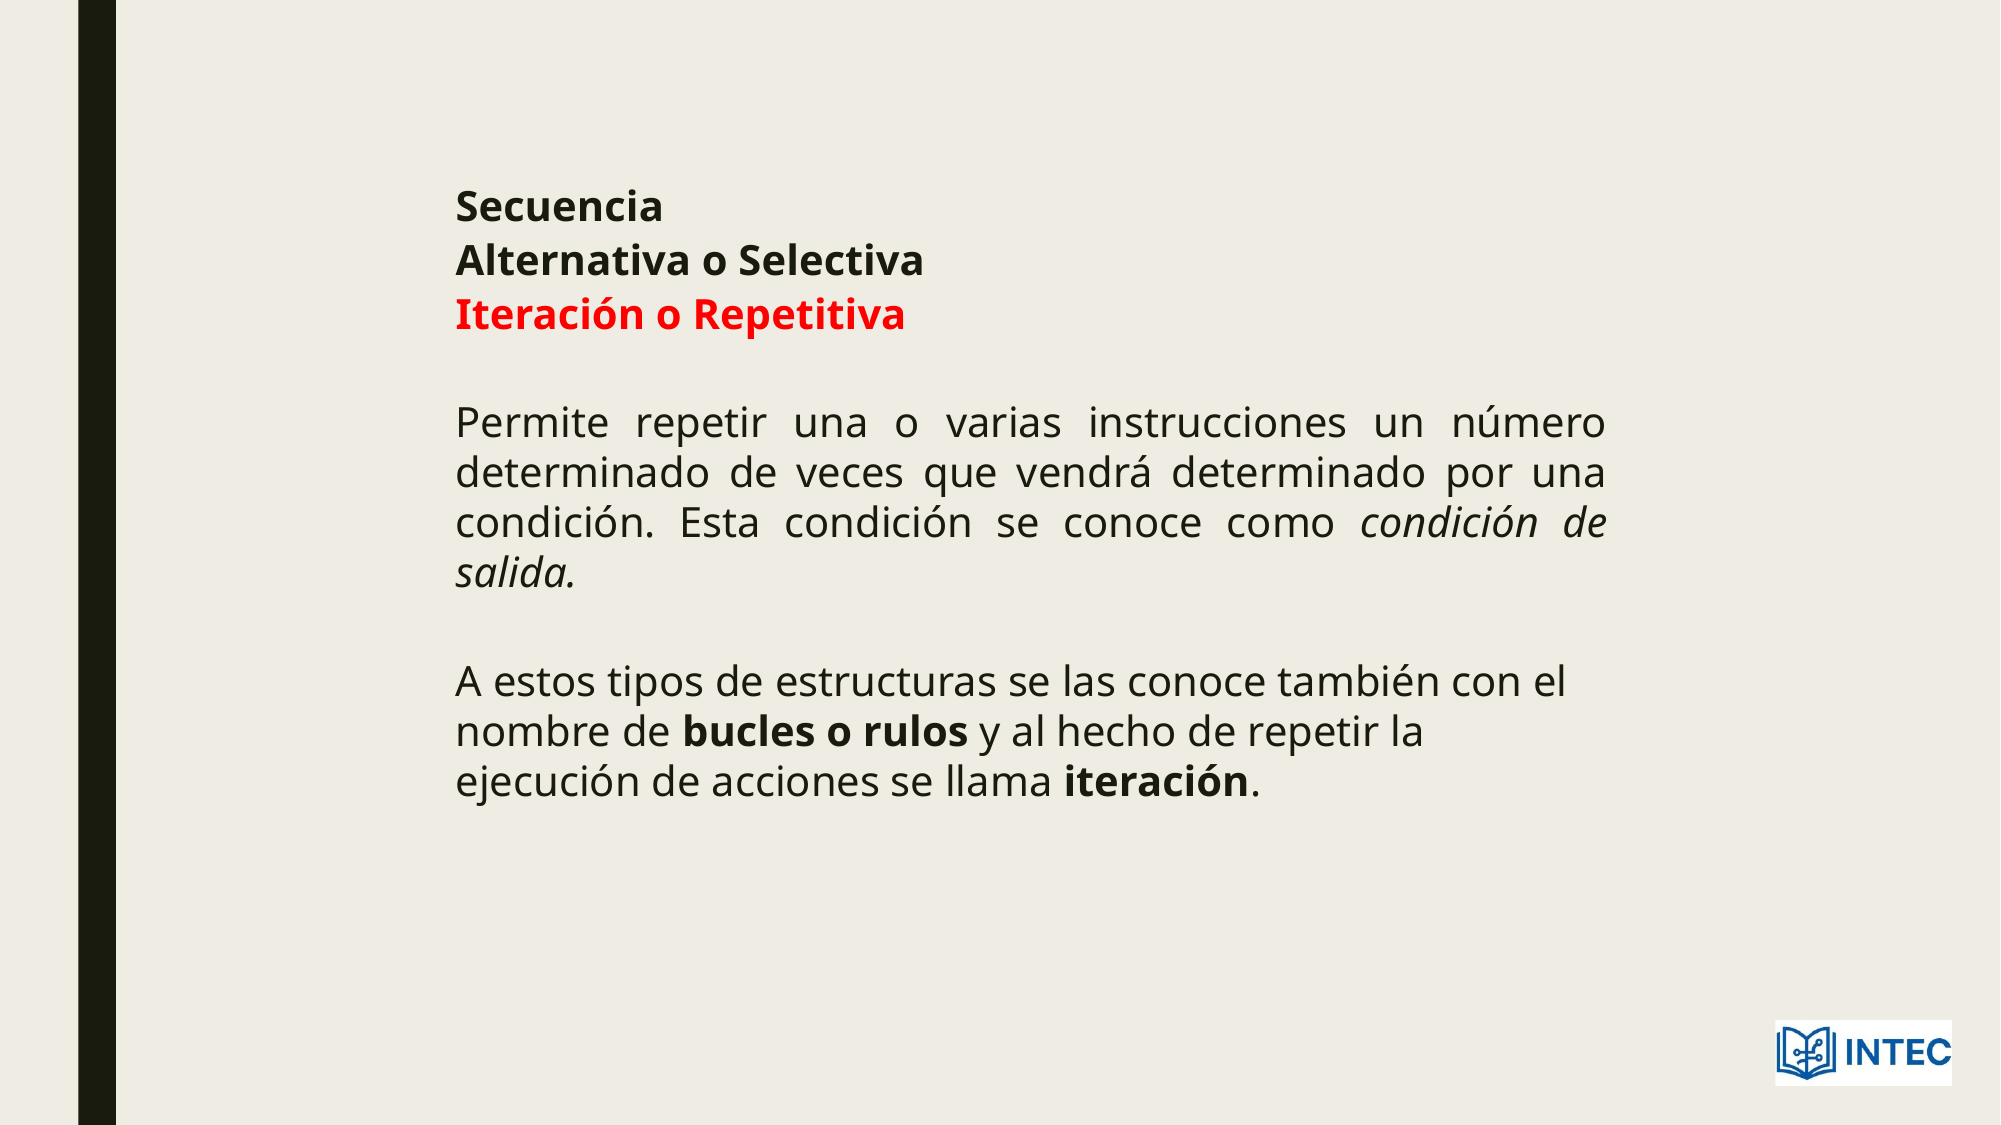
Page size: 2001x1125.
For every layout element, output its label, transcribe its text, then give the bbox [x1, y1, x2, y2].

text_box Secuencia Alternativa o Selectiva Iteración o Repetitiva Permite repetir una o varias instrucciones un número determinado de veces que vendrá determinado por una condición. Esta condición se conoce como condición de salida. A estos tipos de estructuras se las conoce también con el nombre de bucles o rulos y al hecho de repetir la ejecución de acciones se llama iteración. [440, 171, 1623, 901]
picture [1775, 1020, 1952, 1086]
